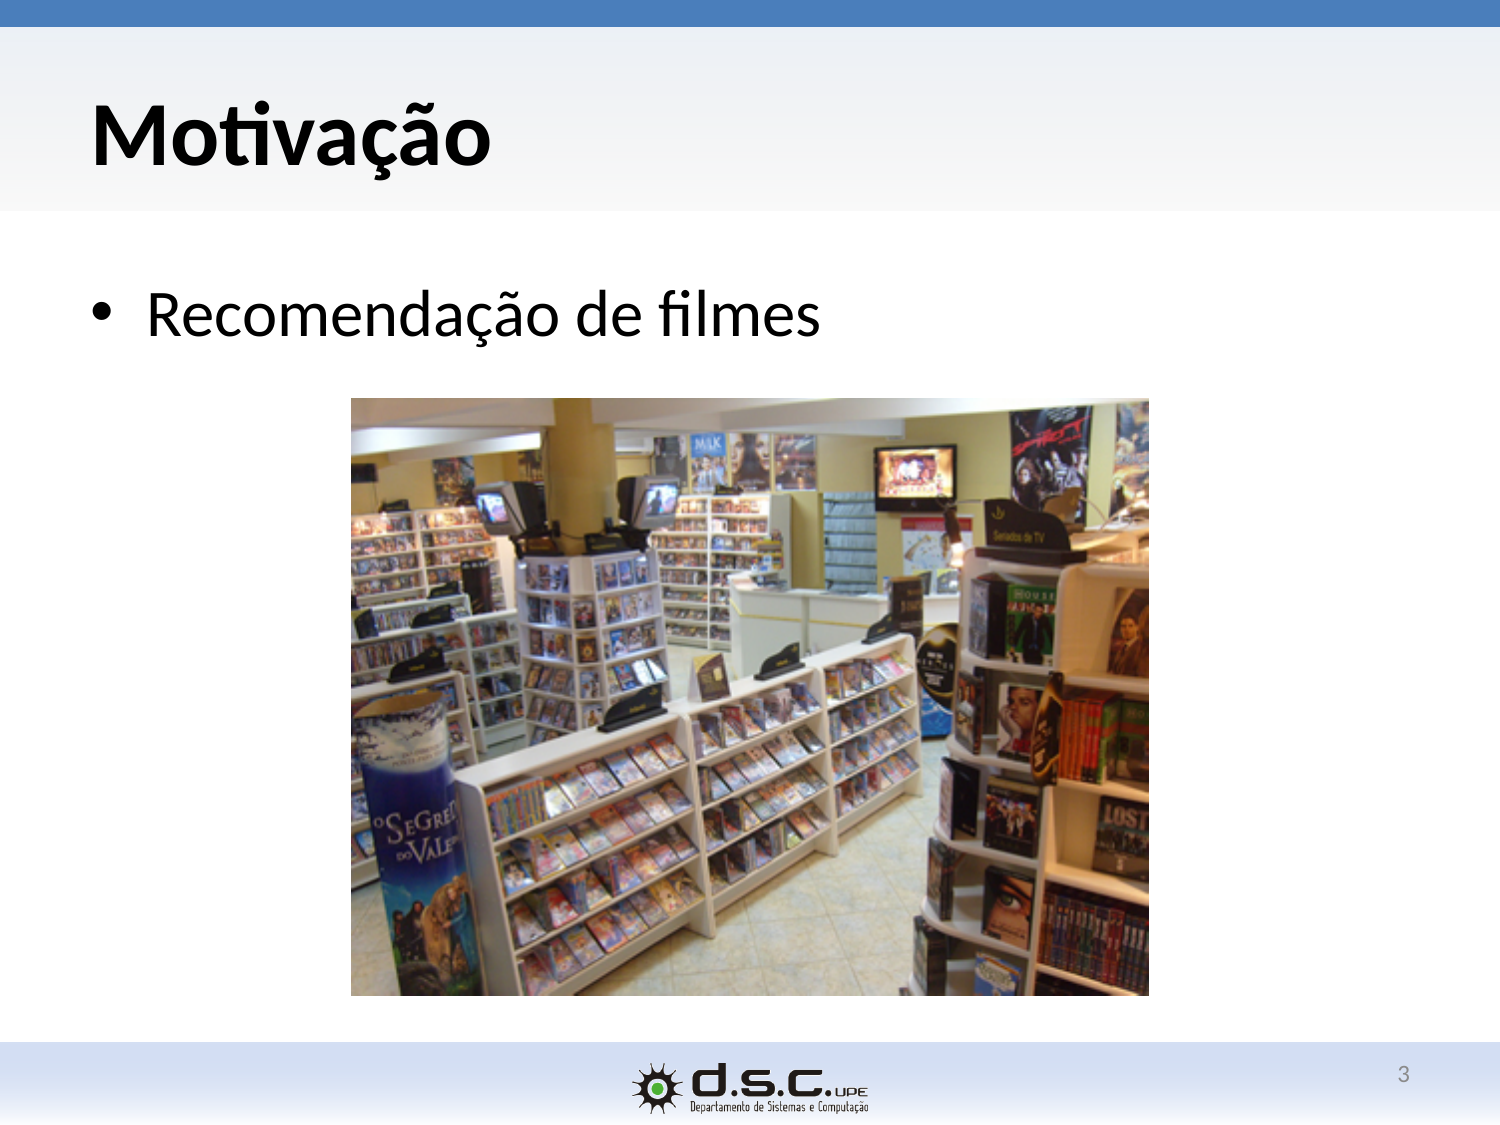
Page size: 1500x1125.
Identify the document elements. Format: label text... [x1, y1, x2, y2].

picture [351, 398, 1149, 997]
list Recomendação de filmes [75, 262, 1425, 1005]
picture [632, 1063, 868, 1114]
slide_number 3 [1074, 1042, 1425, 1103]
title Motivação [75, 35, 1425, 223]
